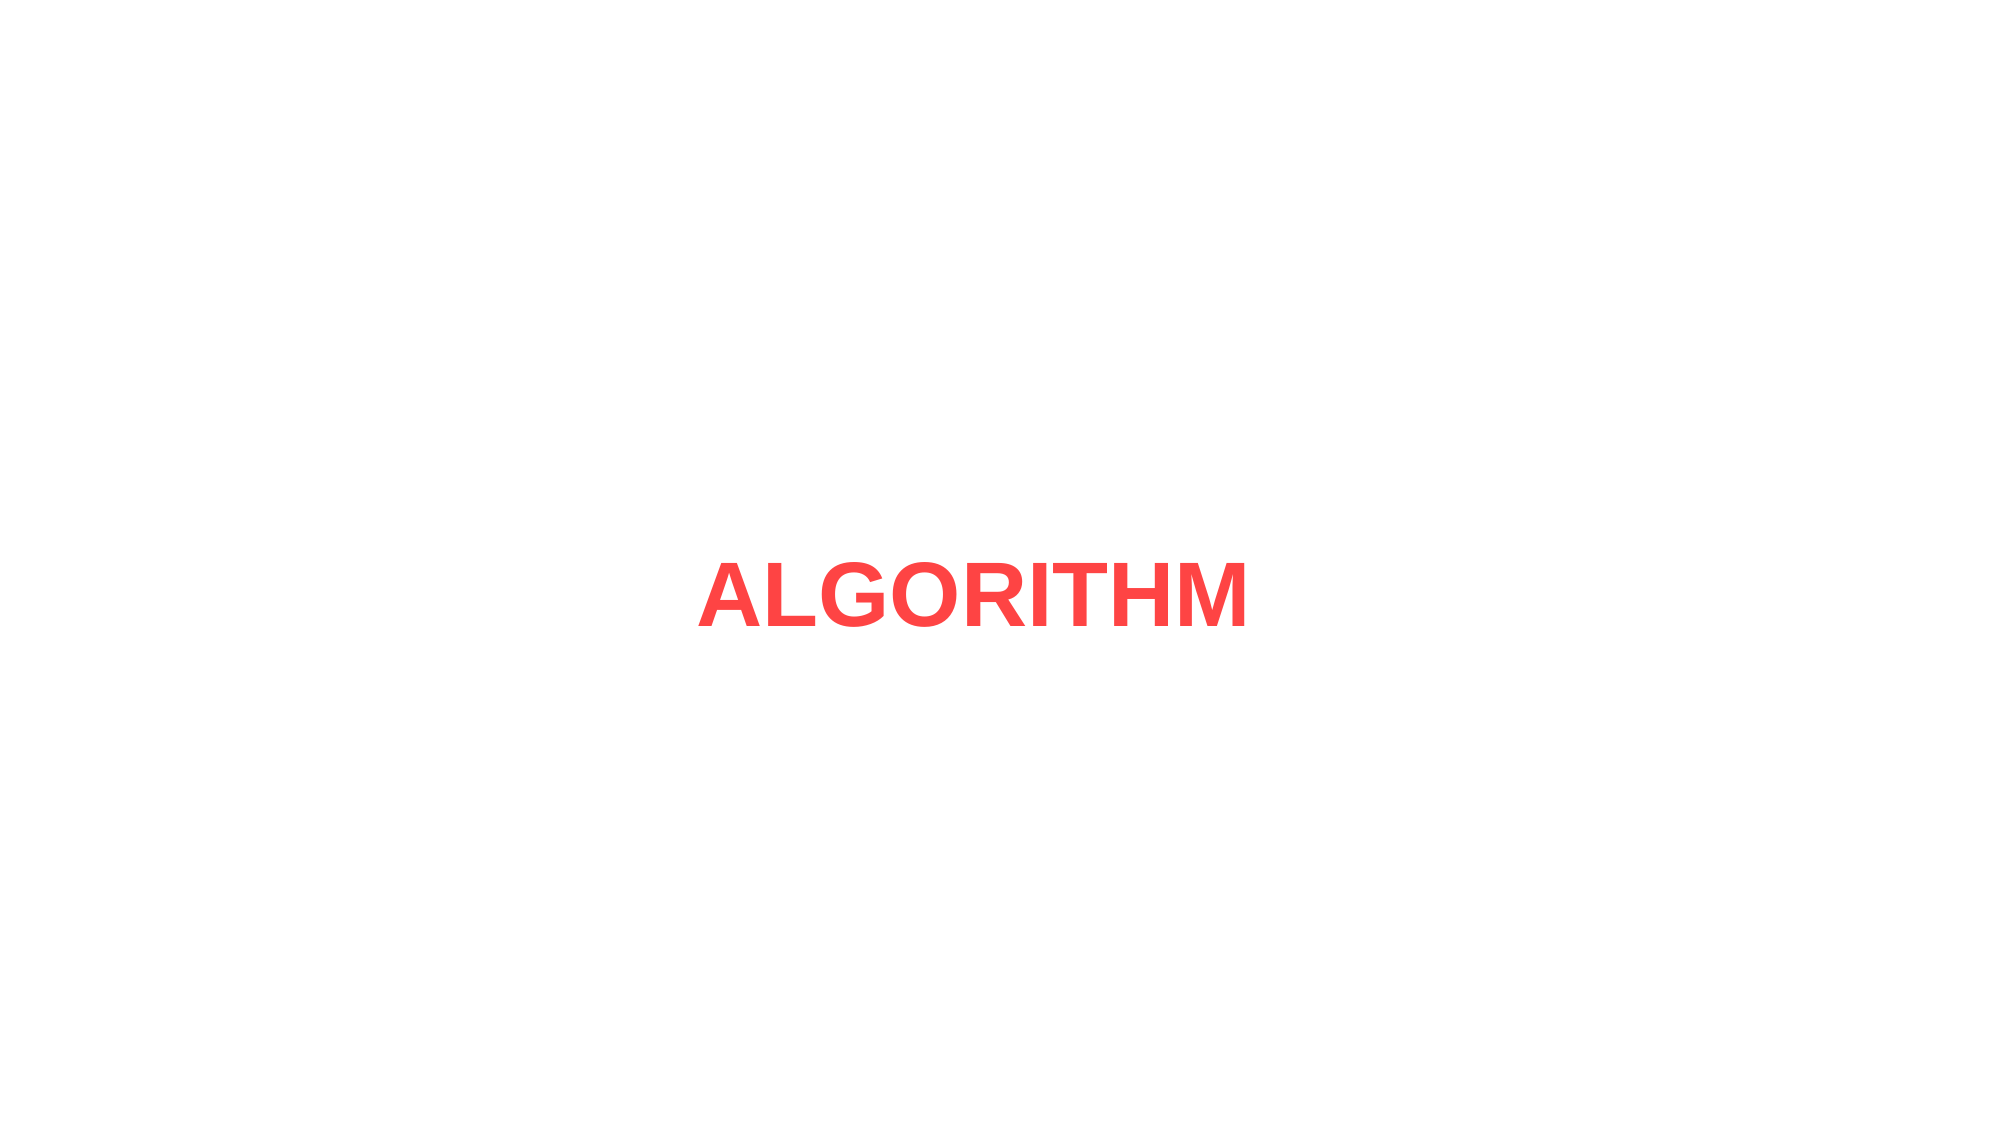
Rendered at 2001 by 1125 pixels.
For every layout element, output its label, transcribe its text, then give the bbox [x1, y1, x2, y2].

text_box ALGORITHM [165, 527, 1784, 701]
